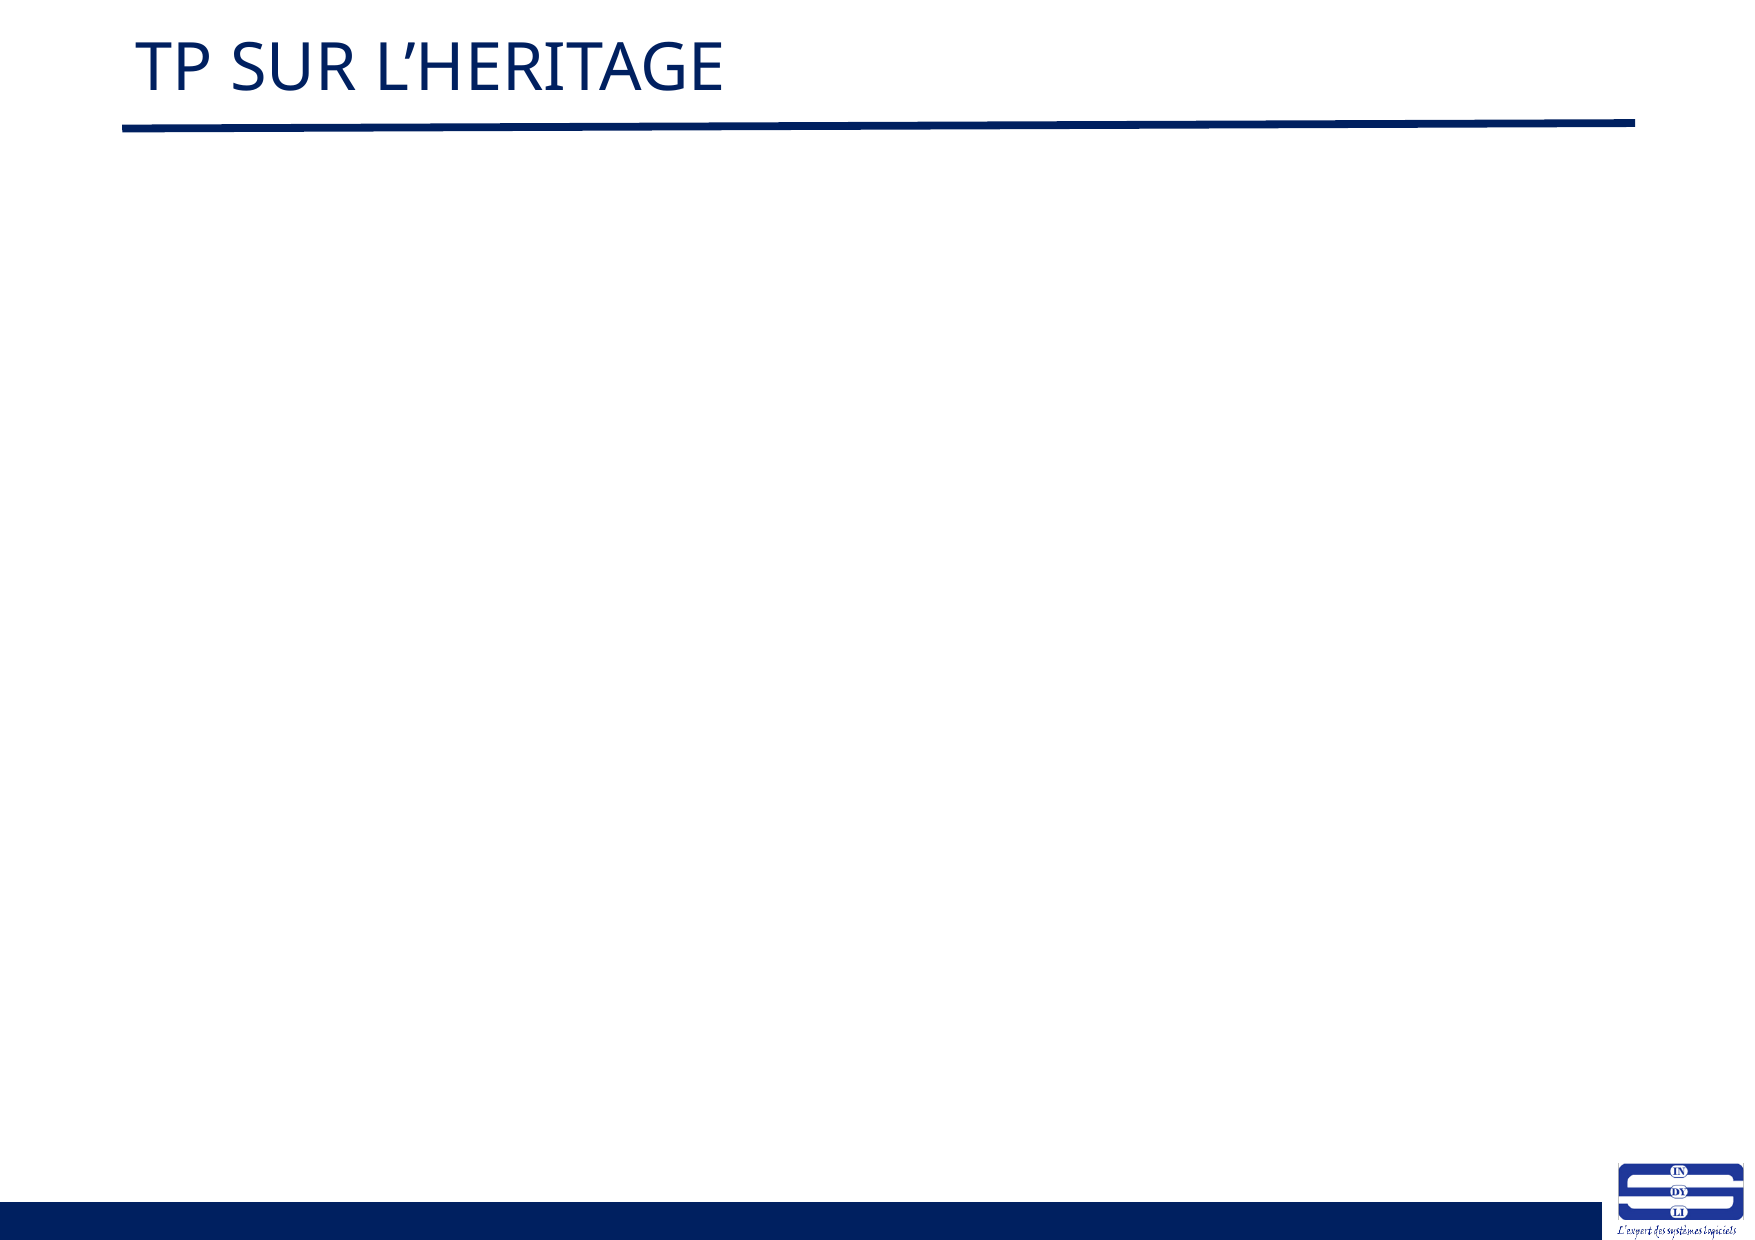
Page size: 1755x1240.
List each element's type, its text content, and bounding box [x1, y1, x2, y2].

picture [1610, 1163, 1755, 1240]
title TP SUR L’HERITAGE [120, 24, 1634, 113]
